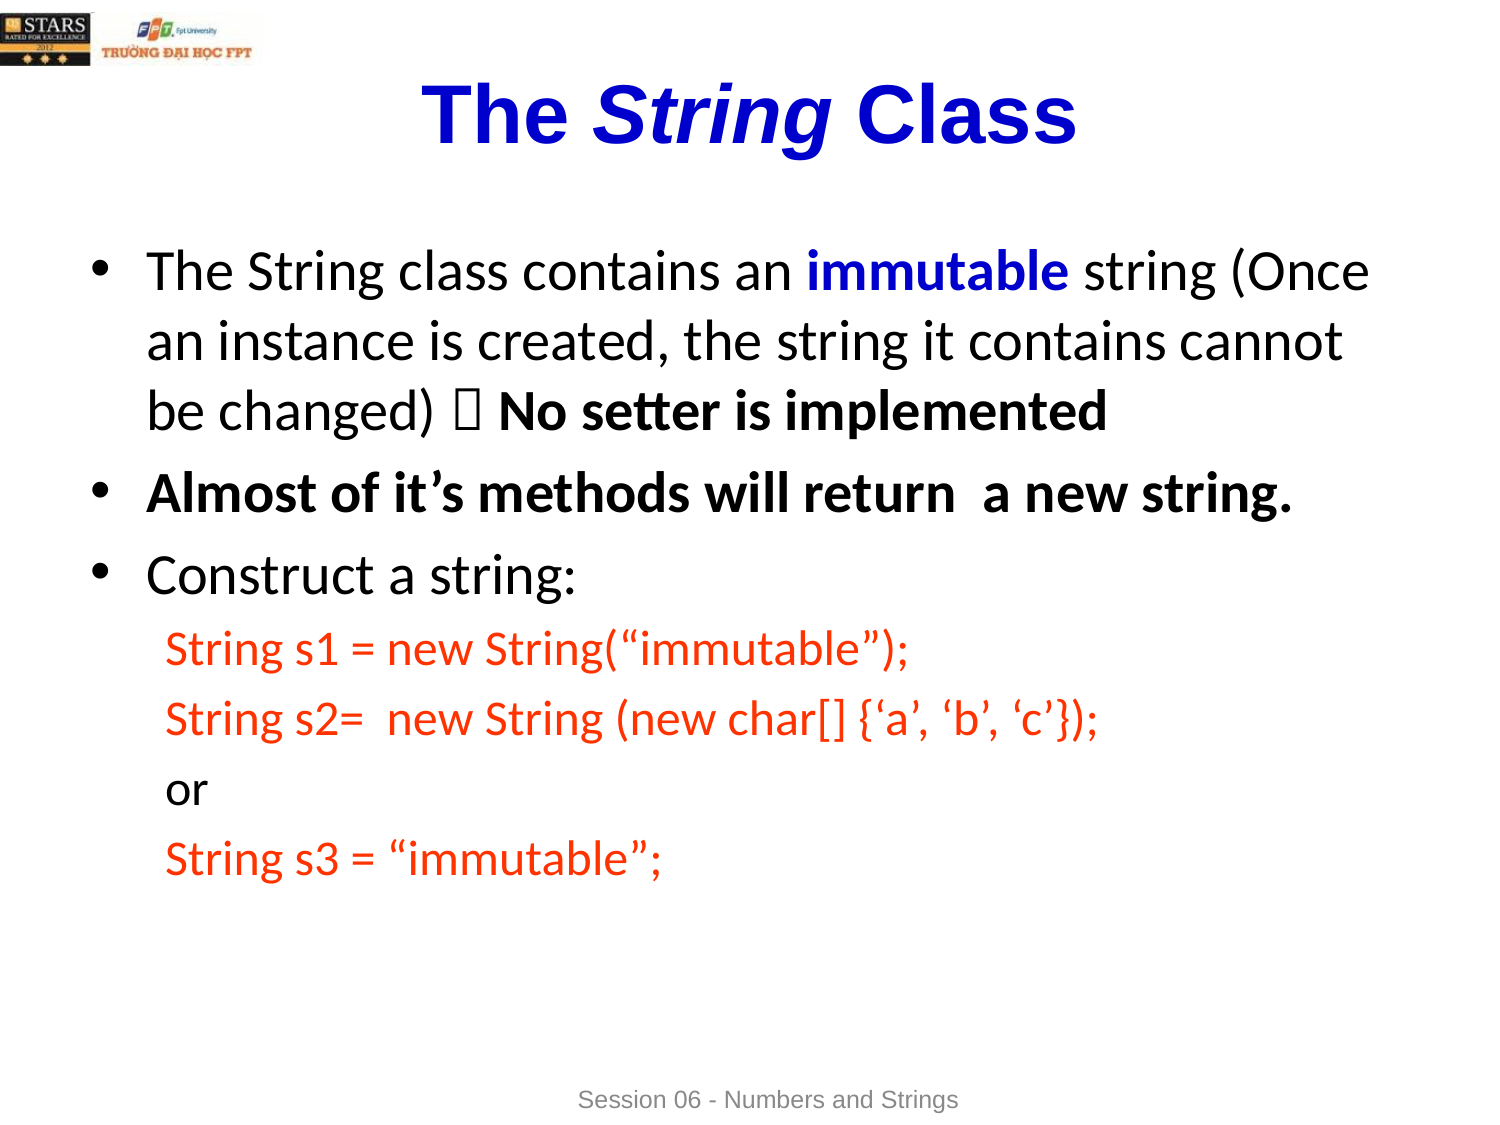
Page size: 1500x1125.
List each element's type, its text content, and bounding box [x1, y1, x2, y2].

title The String Class [75, 45, 1425, 175]
footer Session 06 - Numbers and Strings [337, 1072, 1200, 1125]
list The String class contains an immutable string (Once an instance is created, the string it contains cannot be changed)  No setter is implemented Almost of it’s methods will return a new string. Construct a string: String s1 = new String(“immutable”); String s2= new String (new char[] {‘a’, ‘b’, ‘c’}); or String s3 = “immutable”; [75, 224, 1425, 1043]
picture [0, 12, 263, 66]
